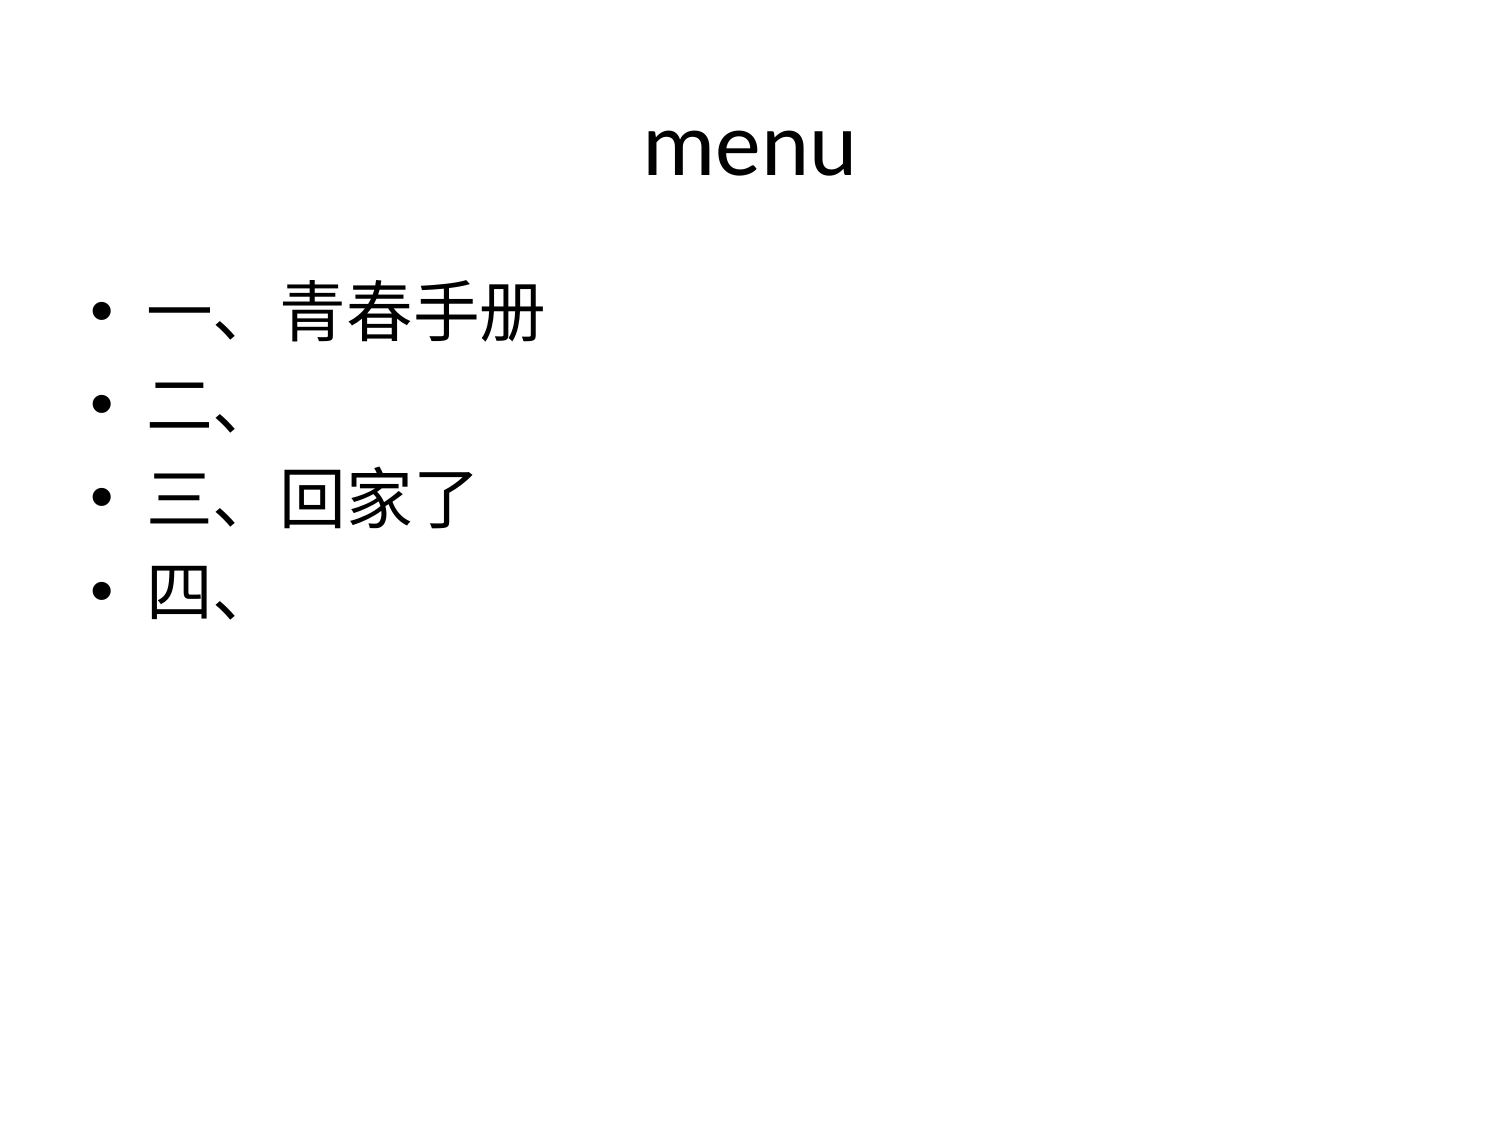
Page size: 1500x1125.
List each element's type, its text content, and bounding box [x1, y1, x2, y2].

title menu [75, 45, 1425, 233]
list 一、青春手册 二、 三、回家了 四、 [75, 262, 1425, 1005]
